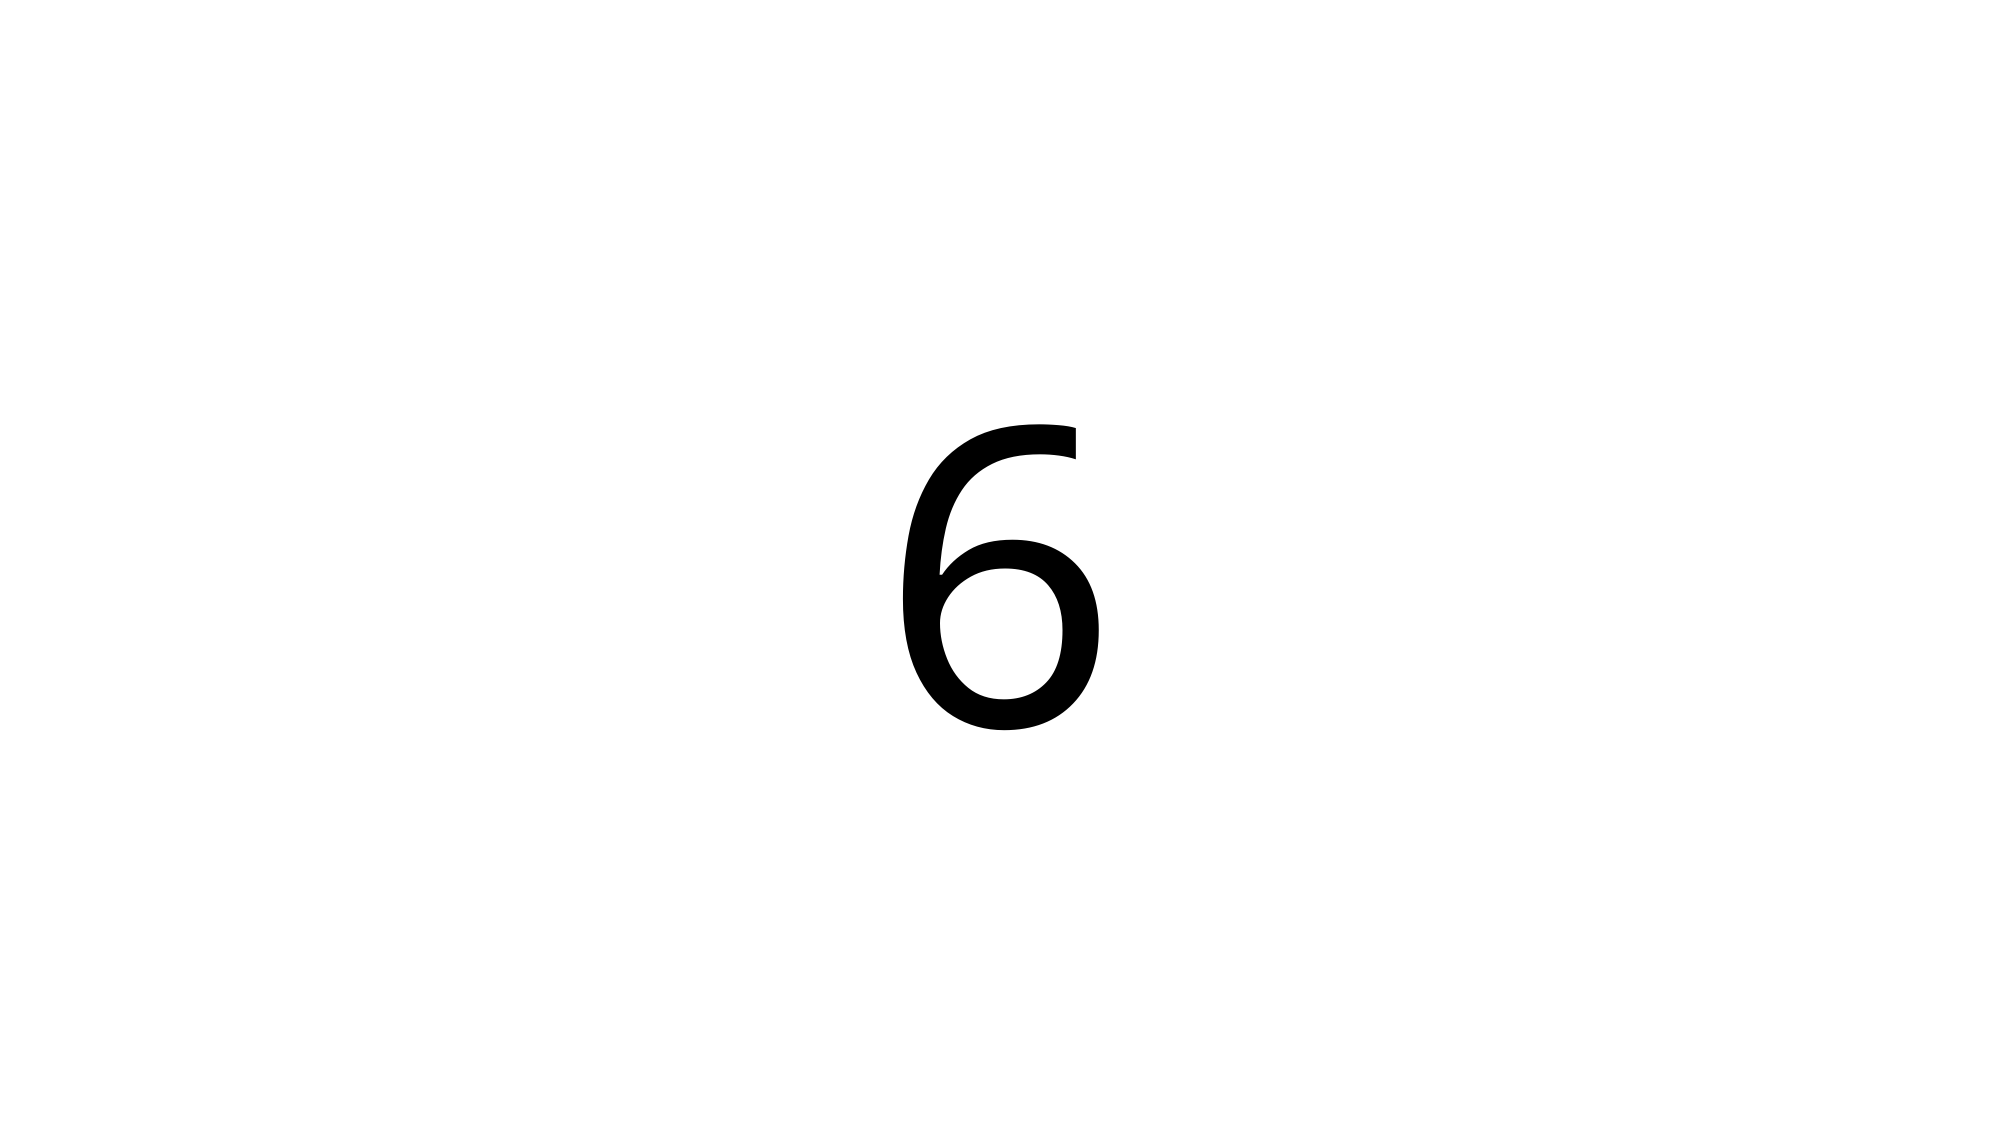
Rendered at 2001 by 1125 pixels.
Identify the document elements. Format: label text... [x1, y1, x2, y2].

text_box 6 [865, 302, 1134, 818]
